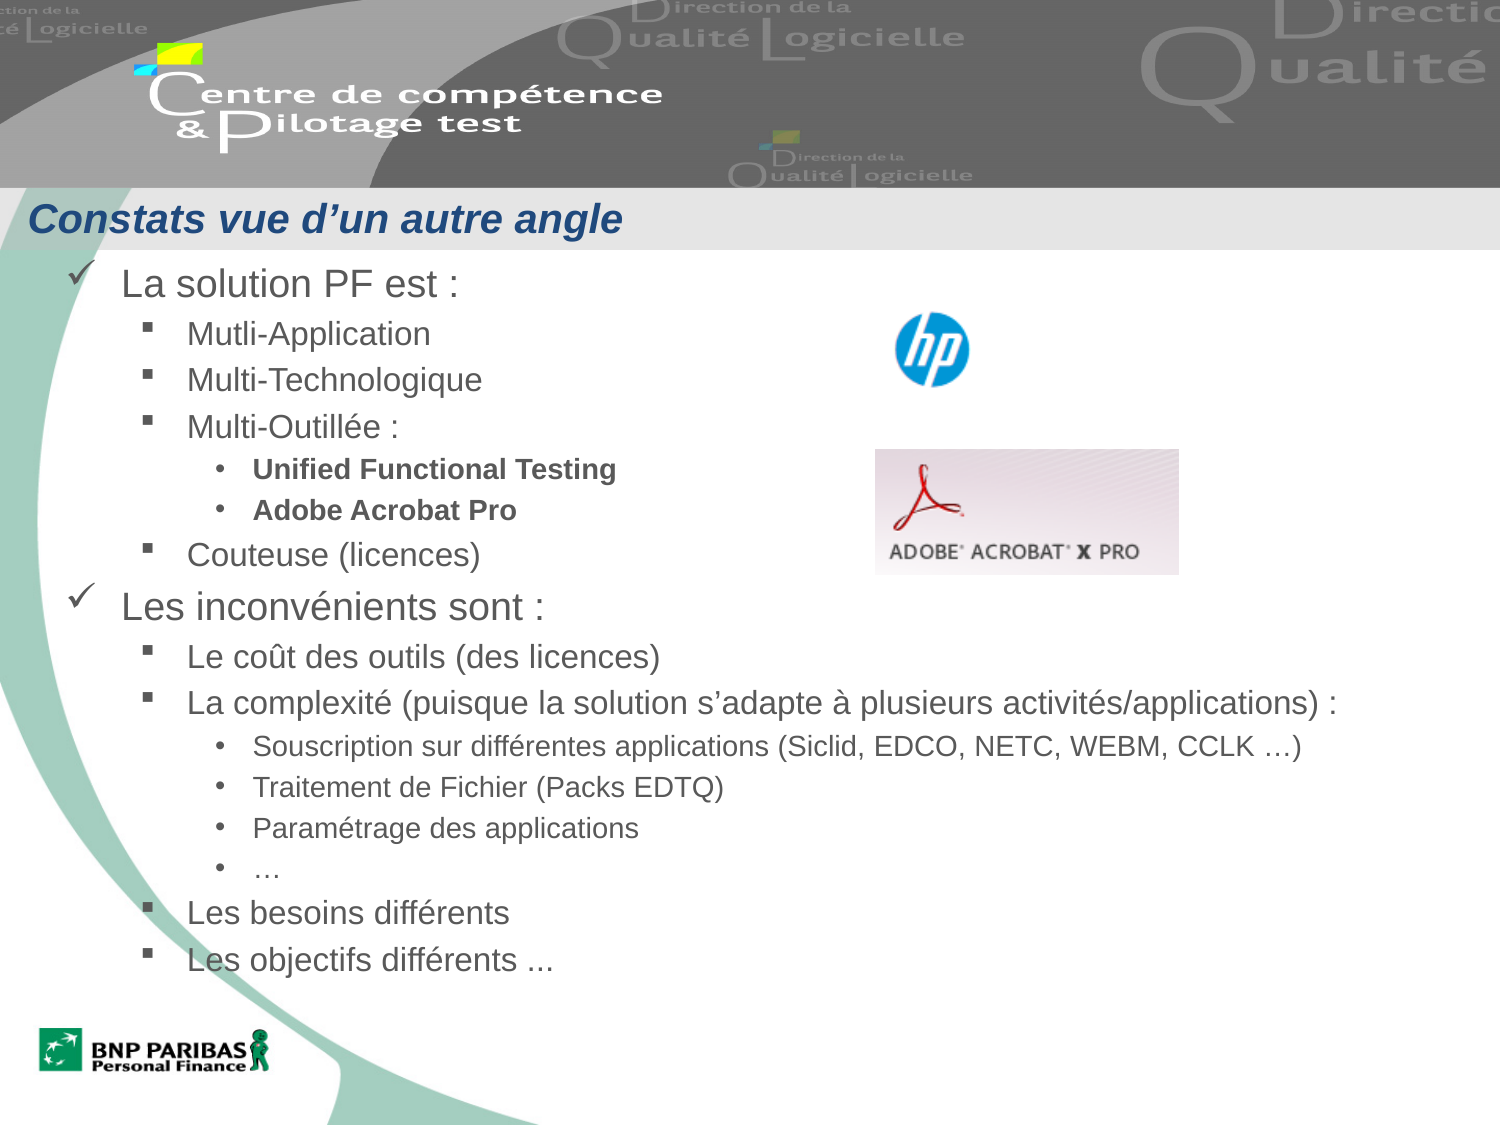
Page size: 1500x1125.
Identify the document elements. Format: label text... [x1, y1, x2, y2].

picture [874, 449, 1179, 576]
list La solution PF est : Mutli-Application Multi-Technologique Multi-Outillée : Unified Functional Testing Adobe Acrobat Pro Couteuse (licences) Les inconvénients sont : Le coût des outils (des licences) La complexité (puisque la solution s’adapte à plusieurs activités/applications) : Souscription sur différentes applications (Siclid, EDCO, NETC, WEBM, CCLK …) Traitement de Fichier (Packs EDTQ) Paramétrage des applications … Les besoins différents Les objectifs différents ... [50, 249, 1450, 1025]
title Constats vue d’un autre angle [12, 193, 1450, 241]
picture [0, 250, 1500, 1125]
picture [874, 299, 985, 402]
picture [0, 0, 1500, 187]
